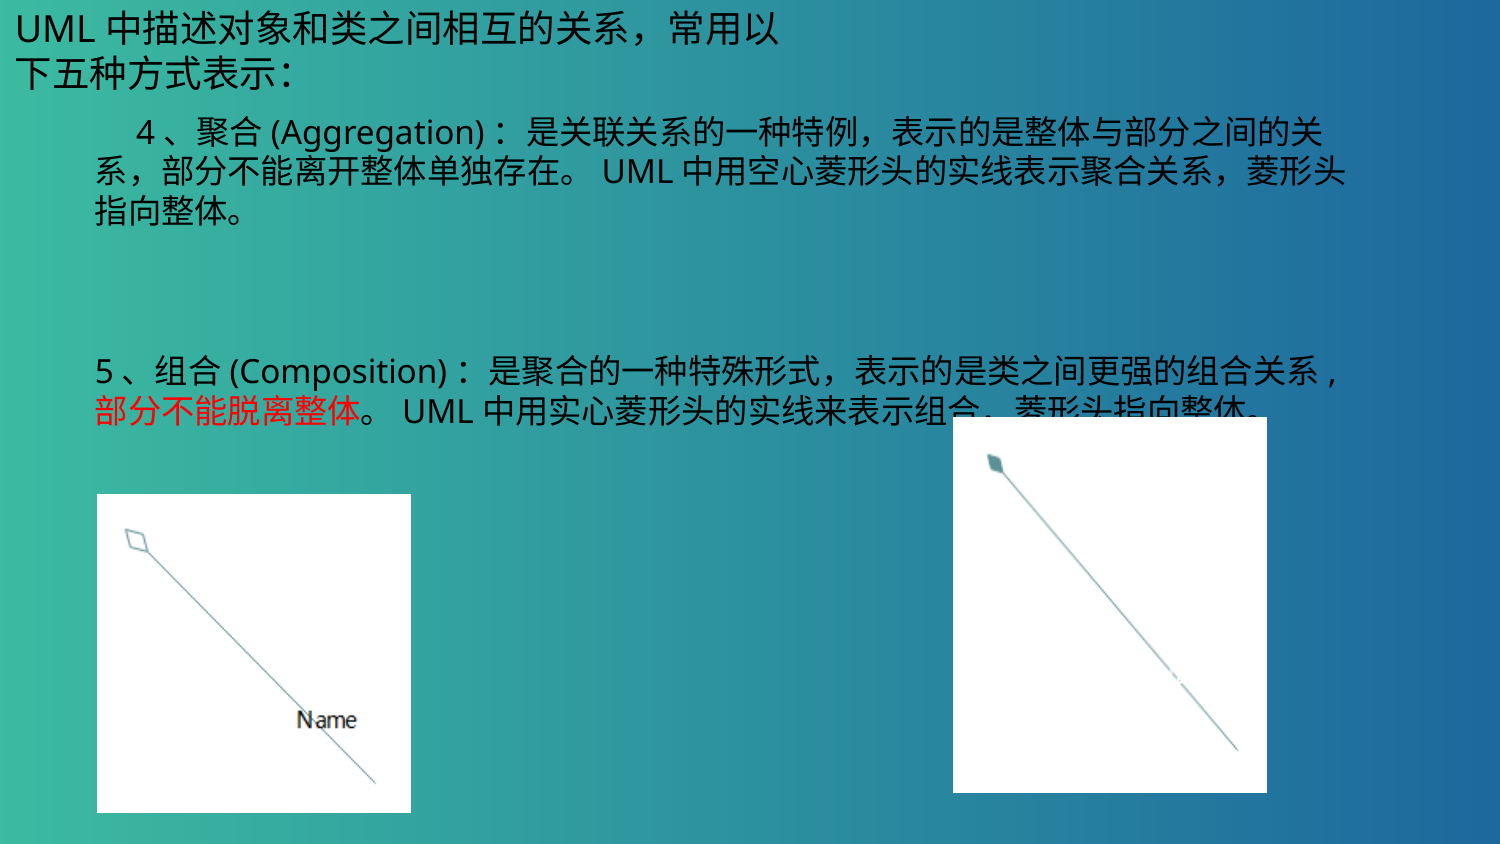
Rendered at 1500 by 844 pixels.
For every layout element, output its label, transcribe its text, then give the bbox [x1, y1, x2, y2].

picture [0, 0, 1500, 844]
text_box UML中描述对象和类之间相互的关系，常用以下五种方式表示： [0, 0, 806, 103]
text_box 4、聚合(Aggregation)：是关联关系的一种特例，表示的是整体与部分之间的关系，部分不能离开整体单独存在。UML中用空心菱形头的实线表示聚合关系，菱形头指向整体。 5、组合(Composition)：是聚合的一种特殊形式，表示的是类之间更强的组合关系,部分不能脱离整体。UML中用实心菱形头的实线来表示组合，菱形头指向整体。 [80, 103, 1366, 438]
